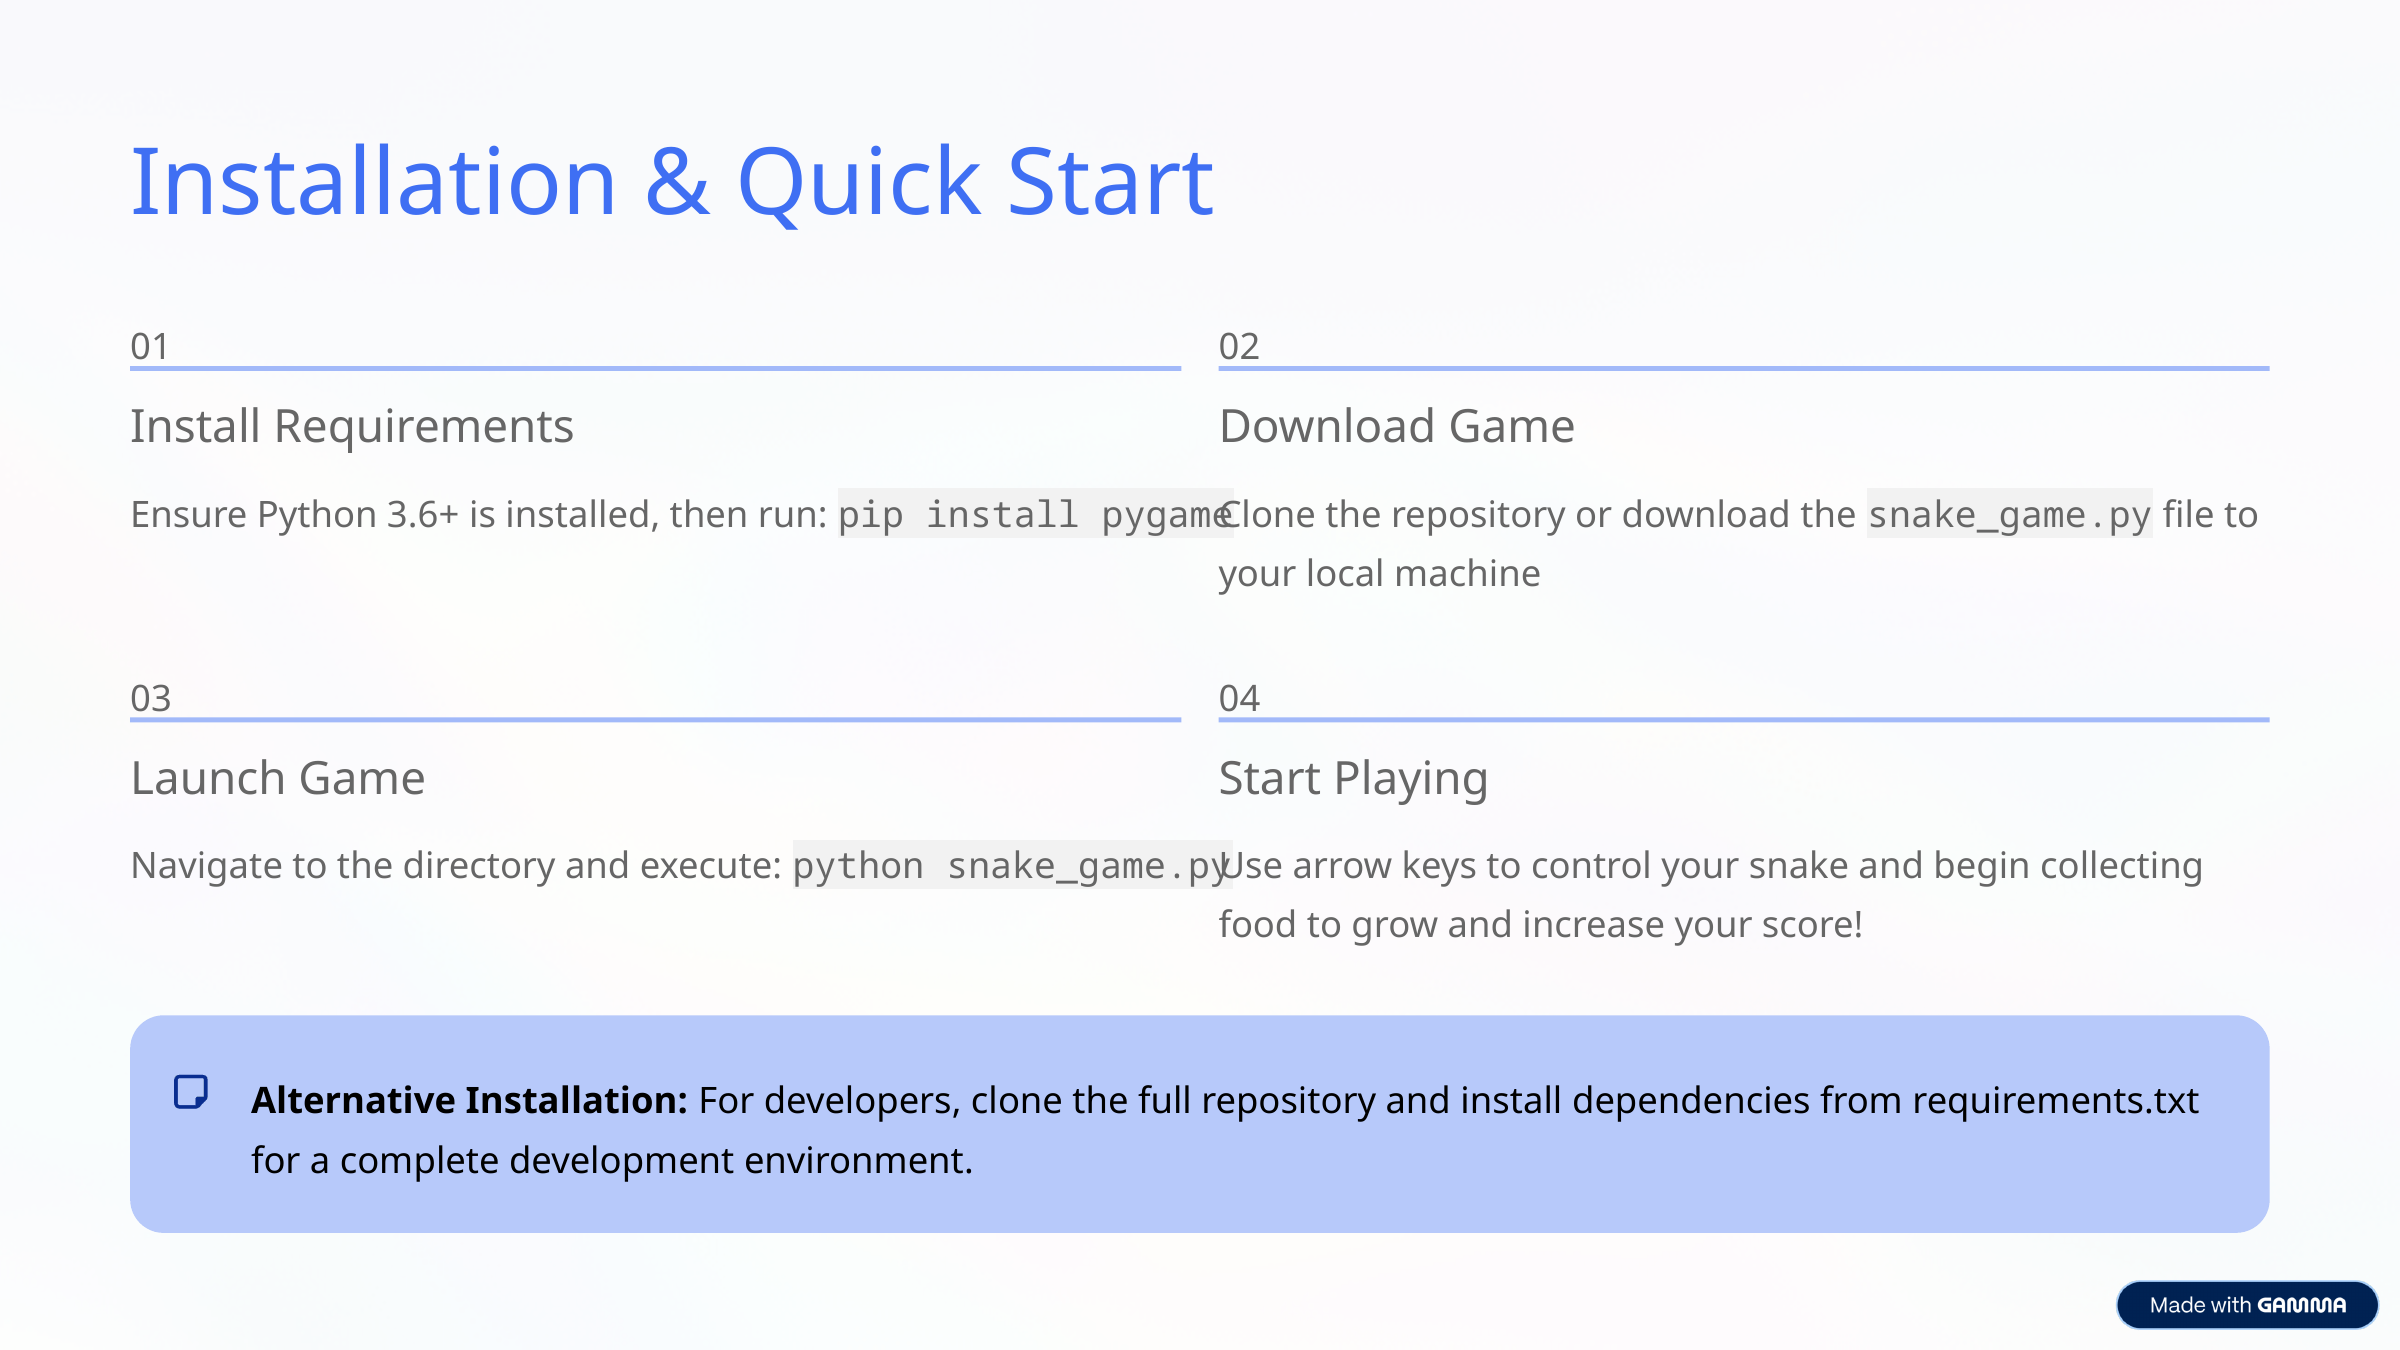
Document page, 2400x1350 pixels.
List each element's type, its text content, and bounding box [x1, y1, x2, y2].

text_box Start Playing [1218, 745, 1684, 805]
text_box Alternative Installation: For developers, clone the full repository and install dependencies from requirements.txt for a complete development environment. [251, 1061, 2233, 1181]
text_box [130, 1015, 2270, 1233]
text_box Use arrow keys to control your snake and begin collecting food to grow and increase your score! [1218, 826, 2270, 946]
text_box Download Game [1218, 394, 1684, 453]
picture [167, 1072, 214, 1111]
text_box 04 [1218, 659, 1256, 706]
text_box Launch Game [130, 745, 596, 805]
text_box 02 [1218, 307, 1256, 355]
text_box 03 [130, 659, 168, 706]
text_box Clone the repository or download the snake_game.py file to your local machine [1218, 474, 2270, 594]
text_box Install Requirements [130, 394, 596, 453]
text_box [130, 366, 1182, 371]
text_box Ensure Python 3.6+ is installed, then run: pip install pygame [130, 474, 1182, 535]
text_box Installation & Quick Start [130, 117, 1158, 234]
text_box [130, 717, 1182, 723]
text_box [1218, 717, 2270, 723]
text_box Navigate to the directory and execute: python snake_game.py [130, 826, 1182, 886]
text_box [1218, 366, 2270, 371]
text_box 01 [130, 307, 168, 355]
picture [2106, 1271, 2389, 1339]
